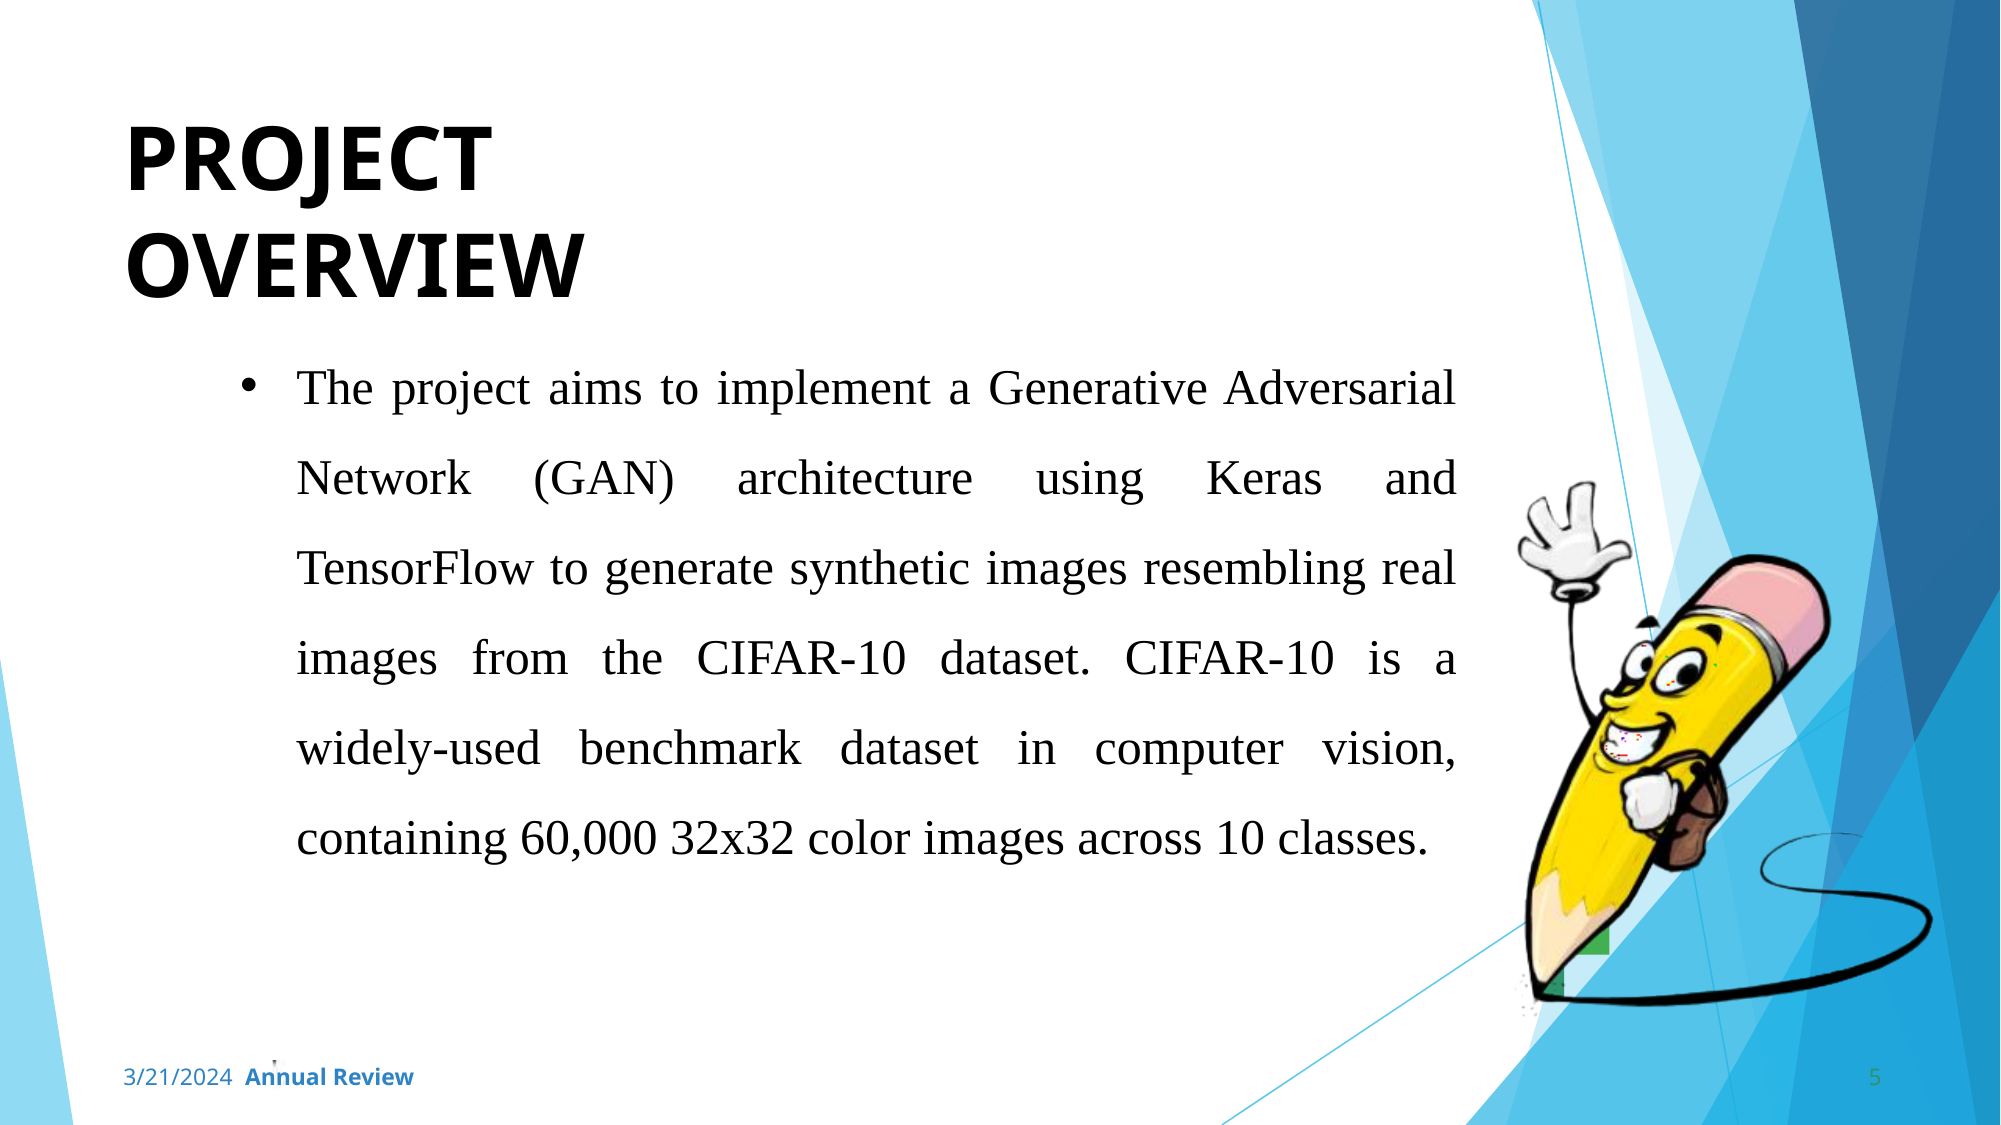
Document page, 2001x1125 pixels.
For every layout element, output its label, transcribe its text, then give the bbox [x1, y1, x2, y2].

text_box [1420, 434, 2000, 1060]
slide_number ‹#› [1849, 1068, 1890, 1125]
picture [110, 1060, 463, 1094]
title PROJECT OVERVIEW [121, 99, 985, 315]
text_box The project aims to implement a Generative Adversarial Network (GAN) architecture using Keras and TensorFlow to generate synthetic images resembling real images from the CIFAR-10 dataset. CIFAR-10 is a widely-used benchmark dataset in computer vision, containing 60,000 32x32 color images across 10 classes. [225, 316, 1473, 872]
